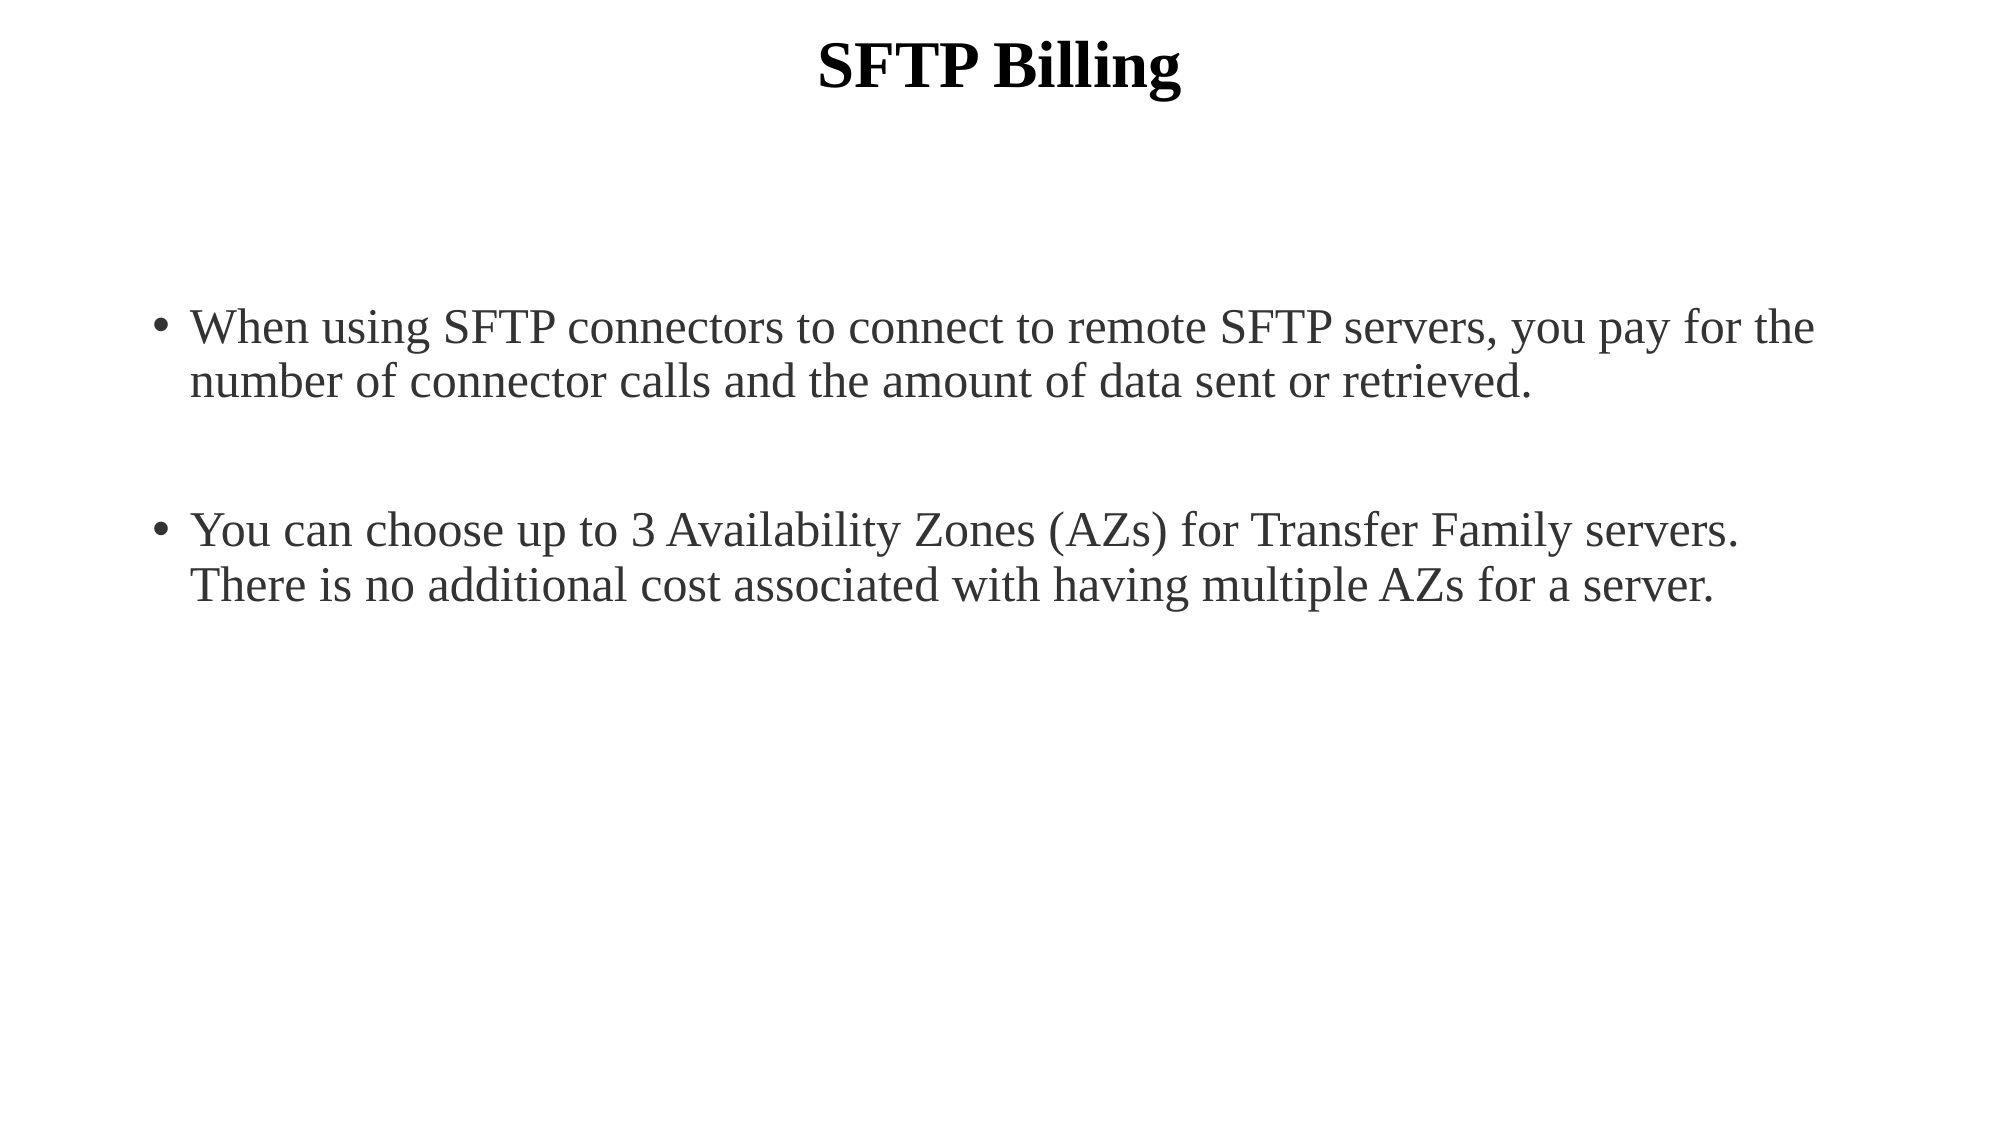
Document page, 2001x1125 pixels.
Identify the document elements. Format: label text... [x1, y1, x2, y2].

title SFTP Billing [137, 20, 1863, 112]
list When using SFTP connectors to connect to remote SFTP servers, you pay for the number of connector calls and the amount of data sent or retrieved. You can choose up to 3 Availability Zones (AZs) for Transfer Family servers. There is no additional cost associated with having multiple AZs for a server. [137, 137, 1863, 1025]
